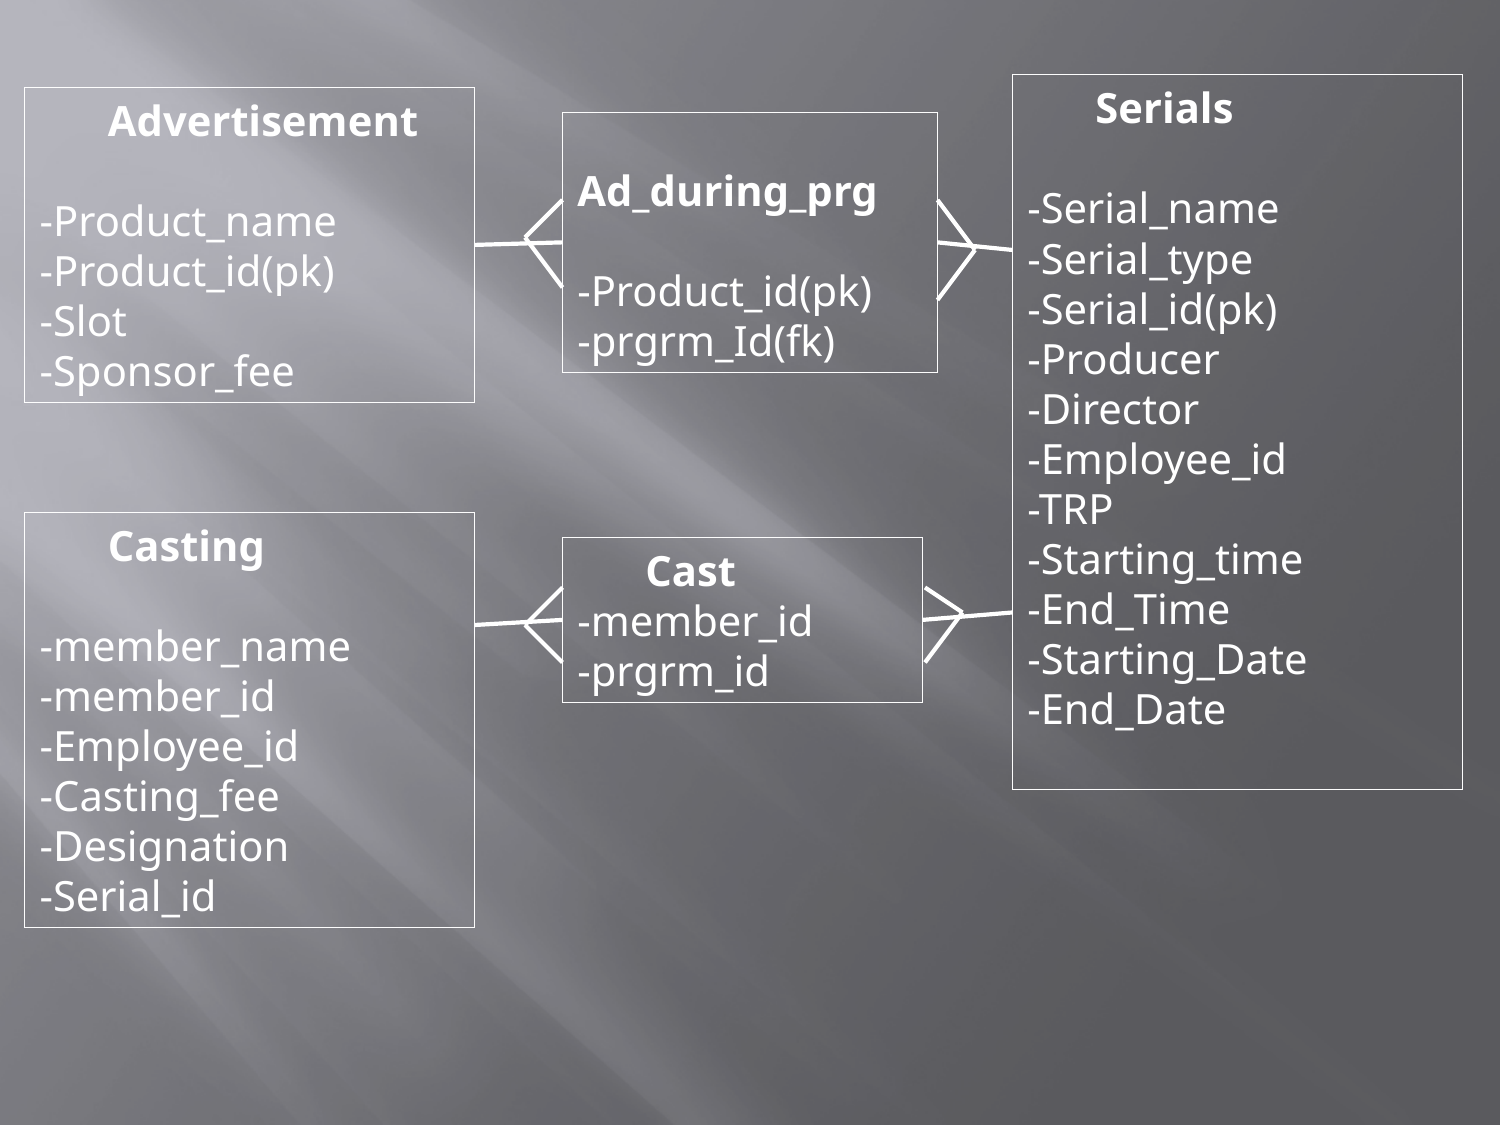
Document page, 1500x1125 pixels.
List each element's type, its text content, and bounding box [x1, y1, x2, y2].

text_box Advertisement -Product_name -Product_id(pk) -Slot -Sponsor_fee [24, 87, 475, 403]
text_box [474, 243, 518, 247]
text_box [930, 255, 982, 294]
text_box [518, 243, 569, 282]
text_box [474, 620, 524, 626]
text_box Ad_during_prg -Product_id(pk) -prgrm_Id(fk) [562, 112, 938, 373]
text_box Casting -member_name -member_id -Employee_id -Casting_fee -Designation -Serial_id [24, 512, 475, 928]
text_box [524, 624, 563, 663]
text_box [524, 587, 563, 624]
text_box Serials -Serial_name -Serial_type -Serial_id(pk) -Producer -Director -Employee_id -TRP -Starting_time -End_Time -Starting_Date -End_Date [1012, 74, 1463, 790]
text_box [918, 618, 970, 657]
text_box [524, 199, 563, 238]
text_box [1000, 612, 1013, 622]
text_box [922, 612, 939, 618]
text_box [924, 587, 963, 613]
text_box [930, 206, 982, 244]
text_box Cast -member_id -prgrm_id [562, 537, 923, 703]
